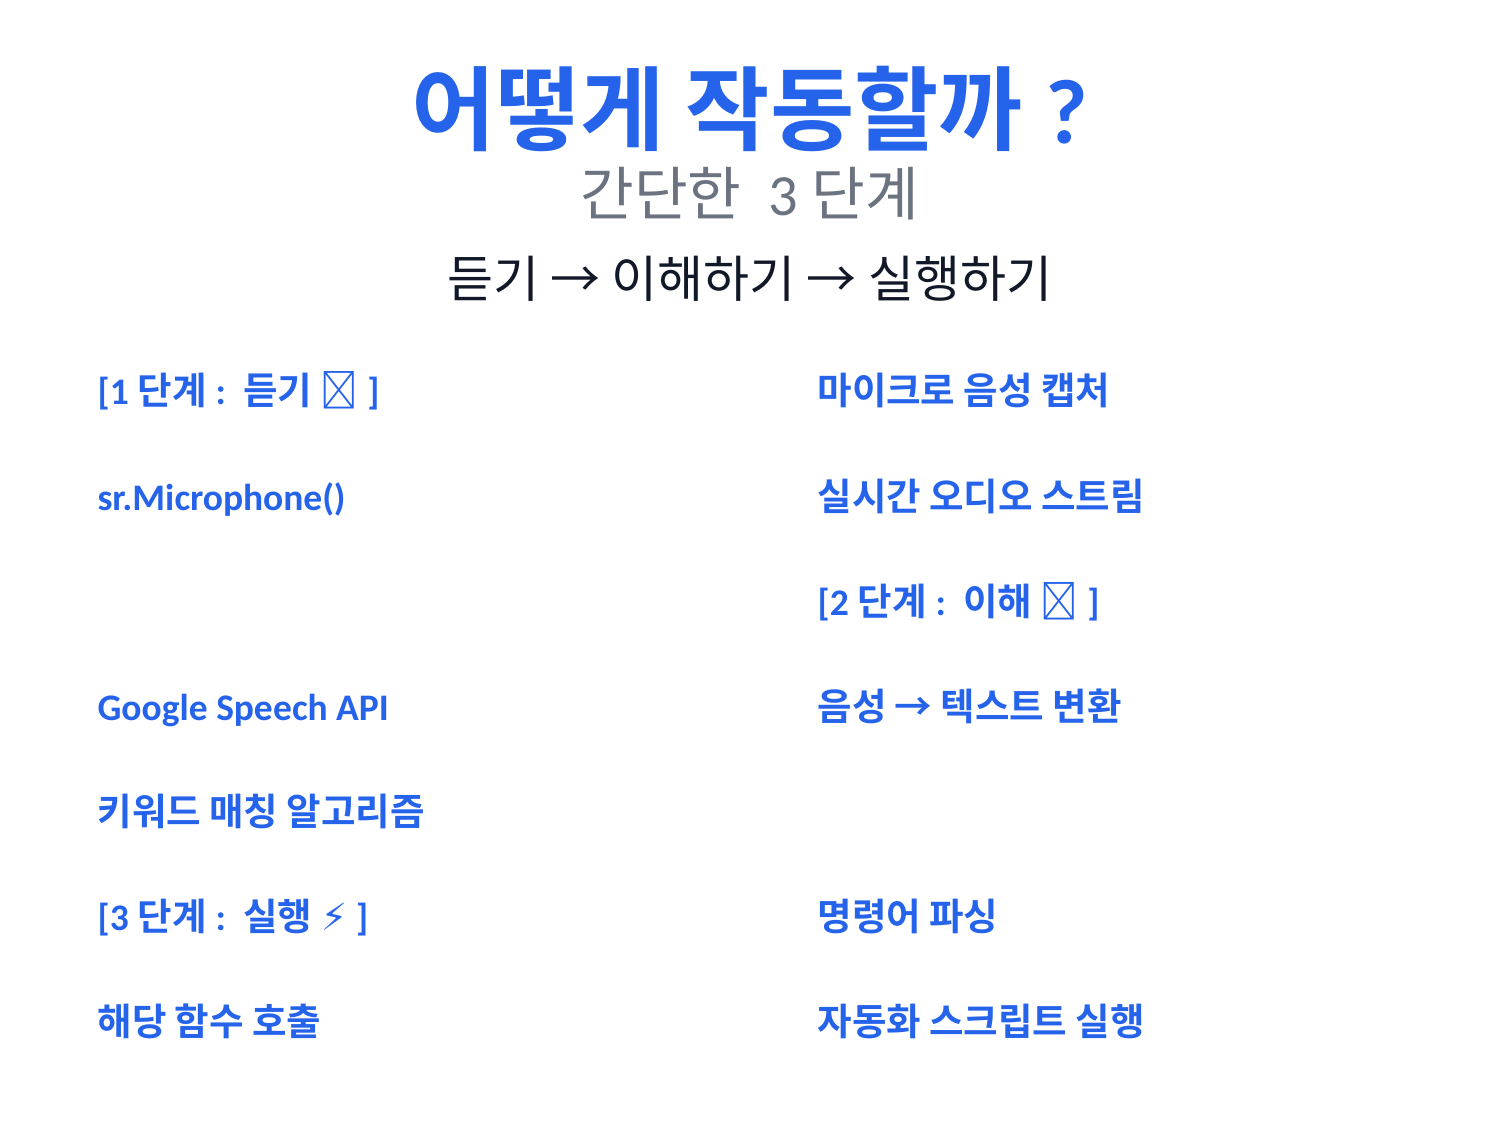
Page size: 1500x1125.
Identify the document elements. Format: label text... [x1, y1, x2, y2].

text_box 명령어 파싱 [794, 877, 1440, 953]
text_box 실시간 오디오 스트림 [794, 457, 1440, 533]
text_box 키워드 매칭 알고리즘 [74, 772, 720, 848]
text_box [1단계: 듣기 🎤] [74, 352, 720, 428]
text_box 자동화 스크립트 실행 [794, 982, 1440, 1058]
text_box [3단계: 실행 ⚡] [74, 877, 720, 953]
text_box 어떻게 작동할까? [396, 44, 1104, 170]
text_box 마이크로 음성 캡처 [794, 352, 1440, 428]
text_box [2단계: 이해 🧠] [794, 562, 1440, 638]
text_box sr.Microphone() [74, 457, 720, 533]
text_box 해당 함수 호출 [74, 982, 720, 1058]
text_box 음성 → 텍스트 변환 [794, 667, 1440, 743]
text_box Google Speech API [74, 667, 720, 743]
text_box 듣기 → 이해하기 → 실행하기 [432, 239, 1068, 315]
text_box 간단한 3단계 [566, 149, 934, 235]
